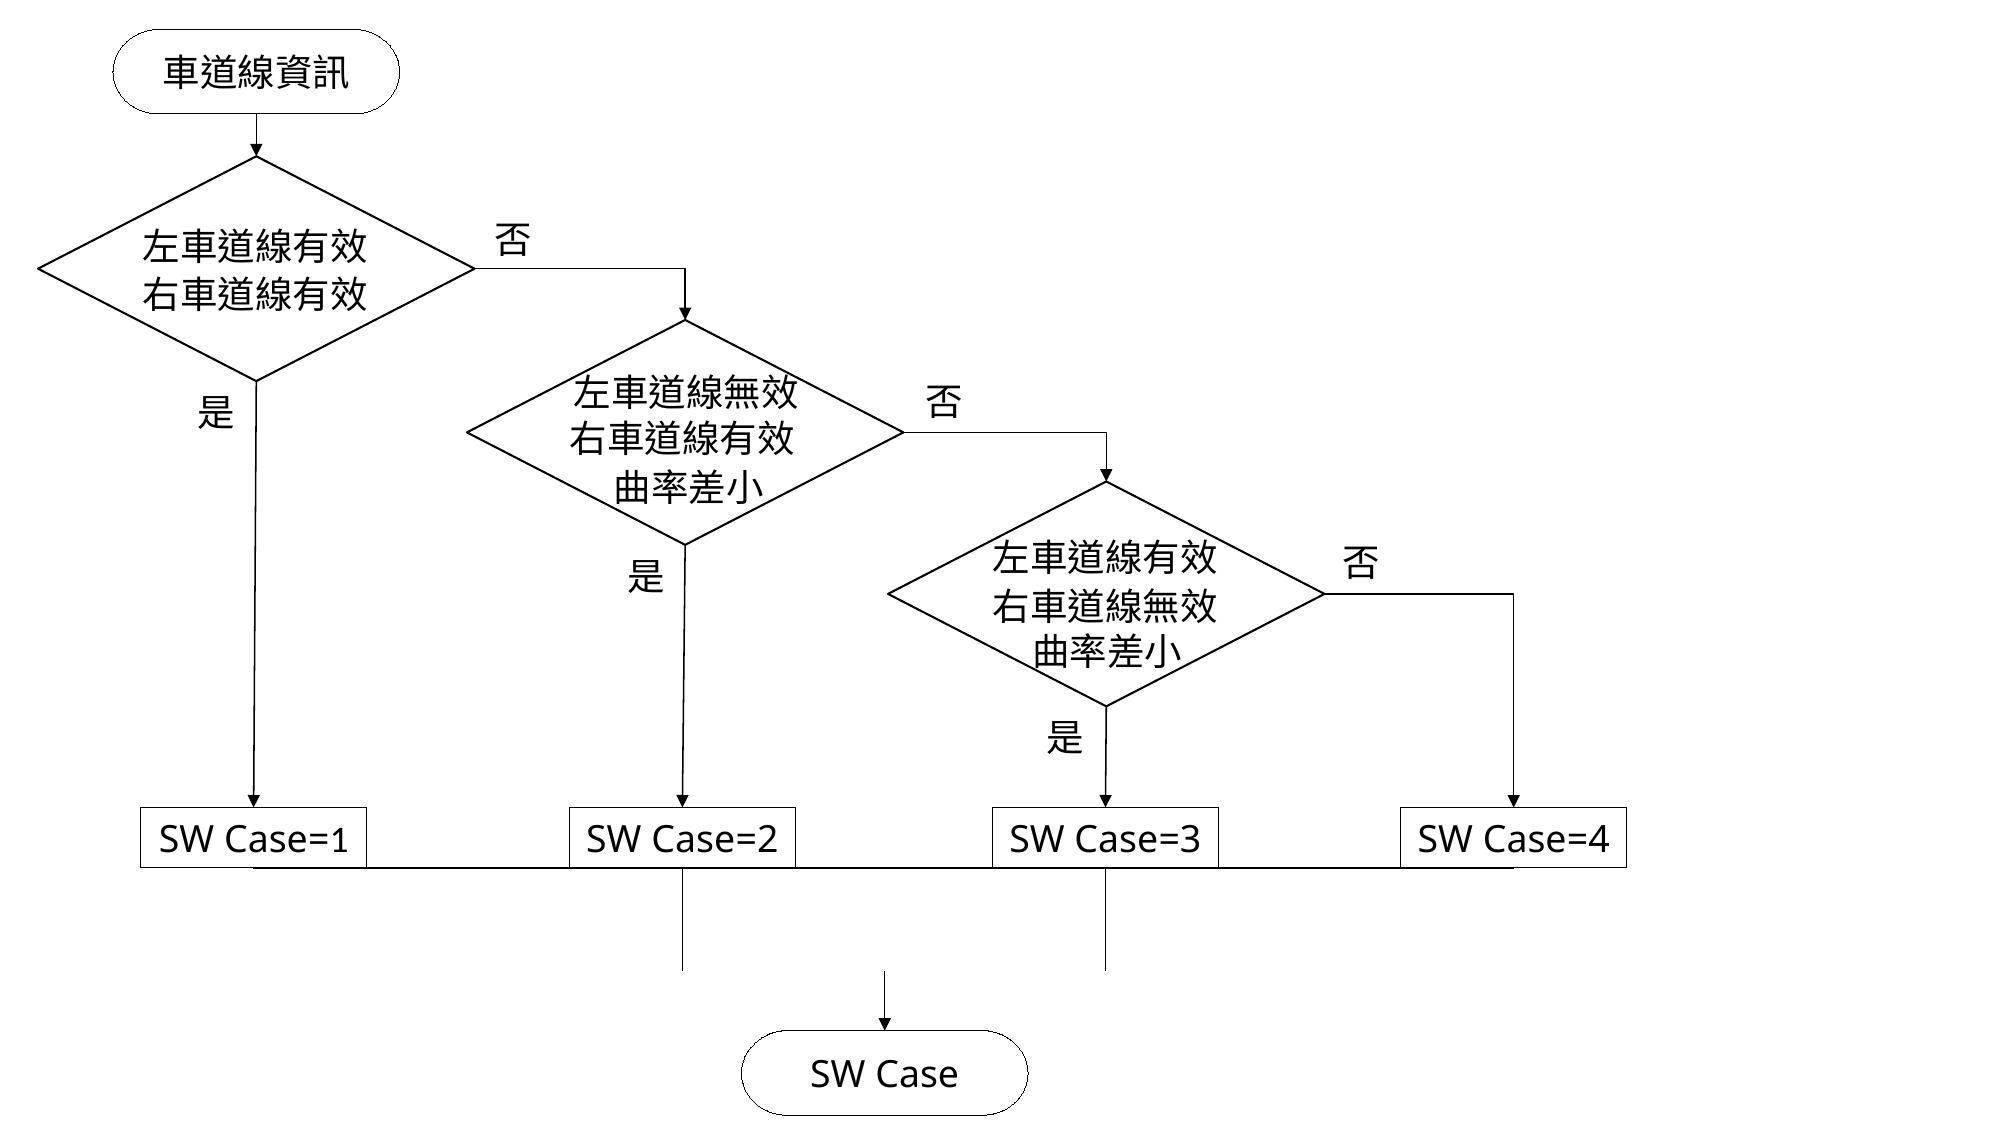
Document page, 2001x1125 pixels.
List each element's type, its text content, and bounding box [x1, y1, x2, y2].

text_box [466, 319, 883, 545]
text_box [682, 544, 686, 807]
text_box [551, 807, 814, 868]
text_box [1382, 807, 1645, 868]
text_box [974, 807, 1237, 868]
text_box 是 [605, 545, 682, 605]
text_box 是 [1024, 707, 1105, 767]
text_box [887, 481, 1325, 707]
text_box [1324, 593, 1514, 808]
text_box 否 [904, 370, 985, 431]
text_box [903, 432, 1107, 482]
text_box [474, 268, 686, 320]
text_box 是 [175, 382, 253, 442]
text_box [741, 1030, 1029, 1116]
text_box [886, 319, 904, 545]
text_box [253, 381, 257, 807]
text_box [122, 807, 385, 868]
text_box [37, 156, 475, 382]
text_box 否 [475, 208, 554, 268]
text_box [112, 29, 400, 114]
text_box 否 [1325, 531, 1402, 592]
